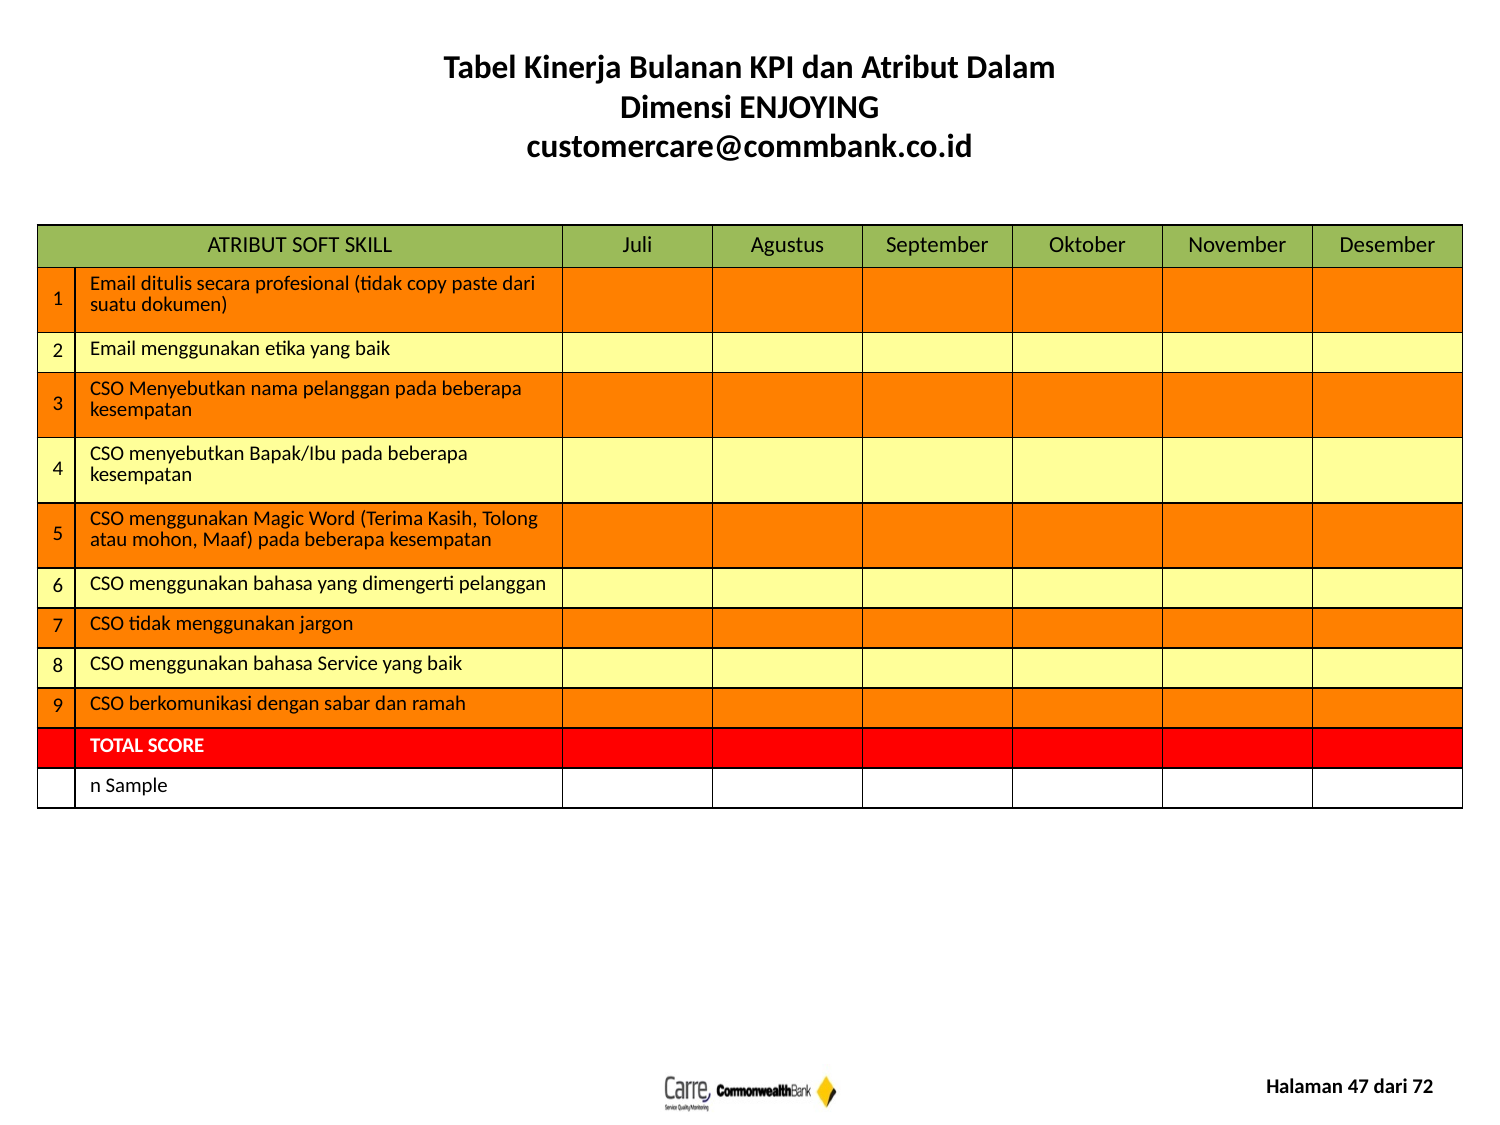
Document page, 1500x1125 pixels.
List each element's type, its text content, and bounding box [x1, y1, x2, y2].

table_cell [713, 438, 862, 502]
table_cell [1313, 504, 1462, 567]
table_cell [863, 729, 1012, 767]
table_cell [713, 689, 862, 727]
table_cell [563, 438, 712, 502]
text_box Halaman 47 dari 72 [1251, 1065, 1449, 1105]
table_cell [1013, 609, 1162, 647]
table_cell [1163, 609, 1312, 647]
table_cell CSO menyebutkan Bapak/Ibu pada beberapa kesempatan [76, 438, 562, 502]
table_cell [1163, 333, 1312, 372]
table_cell [863, 373, 1012, 437]
table_header ATRIBUT SOFT SKILL [38, 226, 562, 267]
table_header Oktober [1013, 226, 1162, 267]
table_cell [1013, 729, 1162, 767]
table_header Juli [563, 226, 712, 267]
table_cell [1313, 609, 1462, 647]
table_cell [713, 268, 862, 332]
table_cell [563, 649, 712, 687]
table_cell [713, 569, 862, 607]
table_cell [713, 769, 862, 807]
table_cell [1163, 504, 1312, 567]
table_cell [863, 333, 1012, 372]
table_cell [563, 689, 712, 727]
table_cell Email menggunakan etika yang baik [76, 333, 562, 372]
table_cell [563, 769, 712, 807]
table_header Desember [1313, 226, 1462, 267]
table_header September [863, 226, 1012, 267]
table_cell [713, 333, 862, 372]
table_cell [1013, 333, 1162, 372]
table_cell [563, 373, 712, 437]
table_cell [863, 609, 1012, 647]
table_cell 4 [38, 438, 74, 502]
table_cell 6 [38, 569, 74, 607]
table_header November [1163, 226, 1312, 267]
table_cell [38, 729, 74, 767]
text_box Tabel Kinerja Bulanan KPI dan Atribut Dalam Dimensi ENJOYING customercare@commbank.co.id [428, 37, 1072, 172]
table_cell Email ditulis secara profesional (tidak copy paste dari suatu dokumen) [76, 268, 562, 332]
table_cell [1163, 769, 1312, 807]
table_cell 2 [38, 333, 74, 372]
table_cell [863, 504, 1012, 567]
table_cell [863, 438, 1012, 502]
table_cell [563, 729, 712, 767]
table_cell [713, 729, 862, 767]
table_cell [863, 649, 1012, 687]
table_cell [713, 649, 862, 687]
table_cell [1013, 373, 1162, 437]
table_cell 1 [38, 268, 74, 332]
table_cell [1013, 569, 1162, 607]
table_cell [1313, 729, 1462, 767]
table_cell [1163, 729, 1312, 767]
table_cell [863, 569, 1012, 607]
table_cell [1013, 438, 1162, 502]
table_cell [1163, 689, 1312, 727]
table_cell [1313, 649, 1462, 687]
table_cell [1313, 689, 1462, 727]
table_cell 5 [38, 504, 74, 567]
table_cell [1013, 649, 1162, 687]
table_cell [1163, 569, 1312, 607]
table_header Agustus [713, 226, 862, 267]
table_cell [1163, 649, 1312, 687]
table_cell [1013, 504, 1162, 567]
table_cell [563, 609, 712, 647]
table_cell 7 [38, 609, 74, 647]
table_cell [1013, 769, 1162, 807]
table_cell CSO tidak menggunakan jargon [76, 609, 562, 647]
table_cell [1013, 689, 1162, 727]
table_cell CSO berkomunikasi dengan sabar dan ramah [76, 689, 562, 727]
table_cell 3 [38, 373, 74, 437]
table_cell CSO menggunakan bahasa yang dimengerti pelanggan [76, 569, 562, 607]
picture [659, 1064, 848, 1118]
table_cell [713, 504, 862, 567]
table_cell [1163, 268, 1312, 332]
table_cell TOTAL SCORE [76, 729, 562, 767]
table_cell [1313, 333, 1462, 372]
table_cell [1313, 769, 1462, 807]
table_cell [1013, 268, 1162, 332]
table_cell [863, 769, 1012, 807]
table_cell [713, 373, 862, 437]
table_cell [1313, 438, 1462, 502]
table_cell CSO menggunakan Magic Word (Terima Kasih, Tolong atau mohon, Maaf) pada beberapa kesempatan [76, 504, 562, 567]
table_cell [1313, 569, 1462, 607]
table_cell [38, 769, 74, 807]
table_cell CSO menggunakan bahasa Service yang baik [76, 649, 562, 687]
table_cell 8 [38, 649, 74, 687]
table_cell [1163, 373, 1312, 437]
table_cell [563, 569, 712, 607]
table_cell [563, 333, 712, 372]
table_cell CSO Menyebutkan nama pelanggan pada beberapa kesempatan [76, 373, 562, 437]
table_cell [1313, 373, 1462, 437]
table_cell 9 [38, 689, 74, 727]
table_cell [713, 609, 862, 647]
table_cell [863, 268, 1012, 332]
table_cell [563, 268, 712, 332]
table_cell [1163, 438, 1312, 502]
table_cell [563, 504, 712, 567]
table_cell [1313, 268, 1462, 332]
table_cell n Sample [76, 769, 562, 807]
table_cell [863, 689, 1012, 727]
